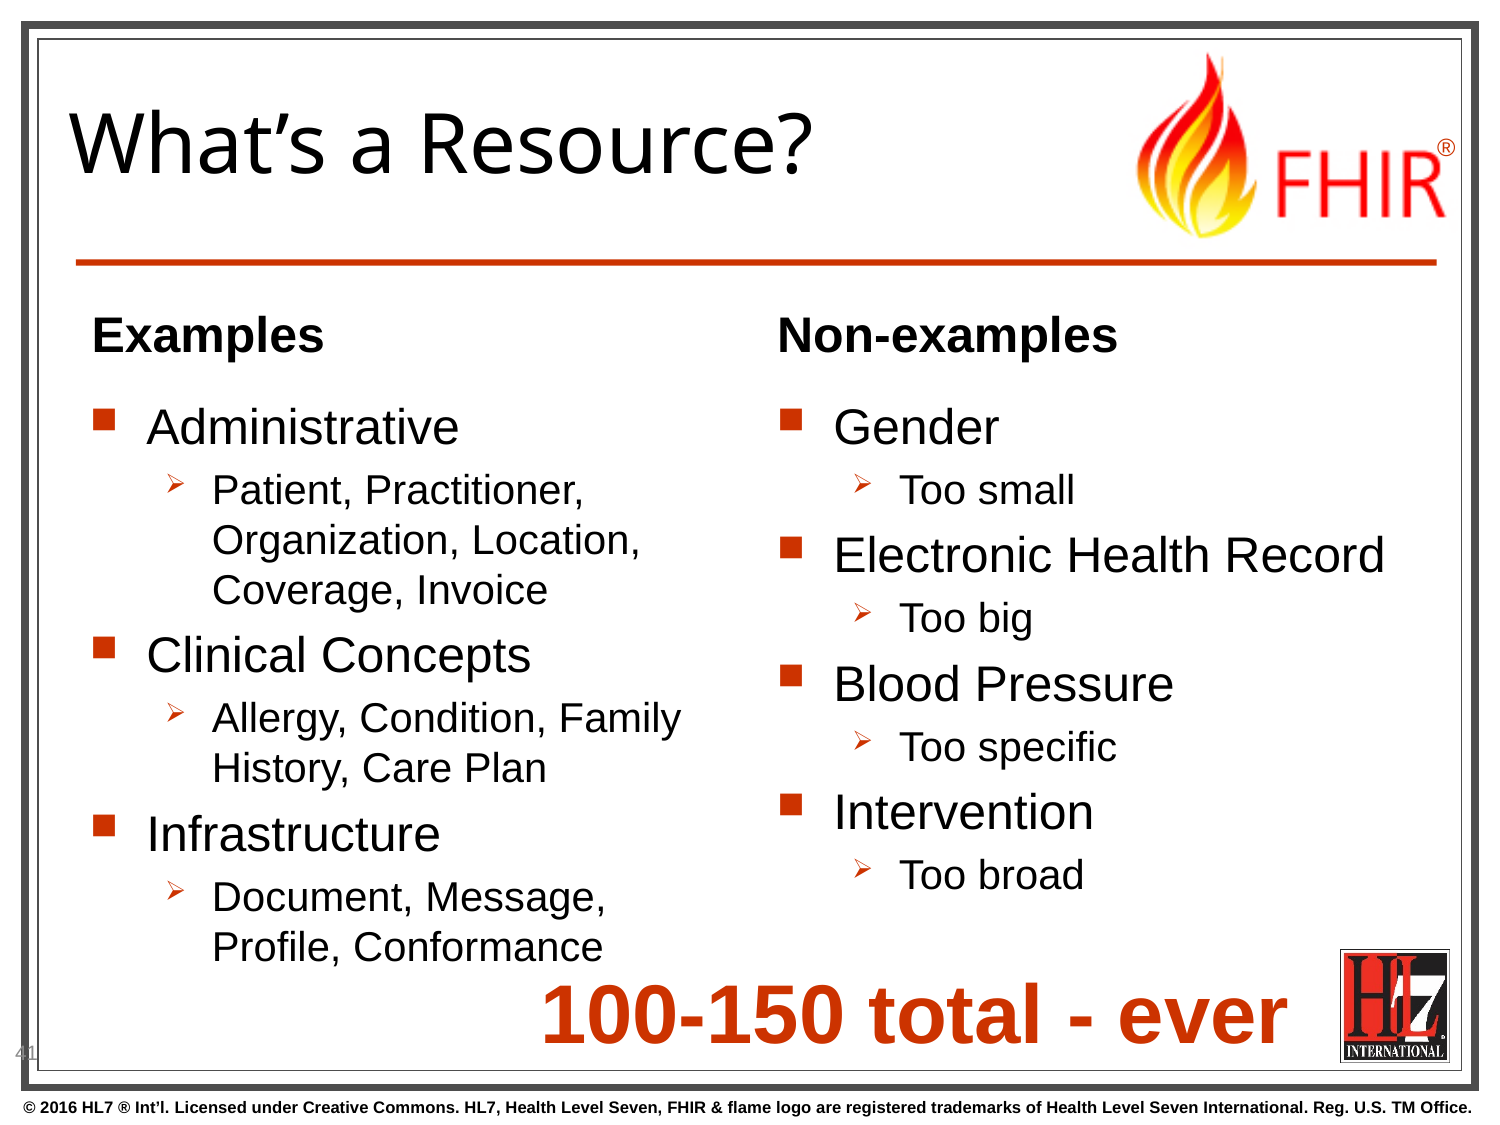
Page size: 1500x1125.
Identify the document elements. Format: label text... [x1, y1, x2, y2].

title What’s a Resource? [53, 54, 1128, 244]
list Examples [76, 280, 740, 386]
list Non-examples [761, 280, 1425, 386]
slide_number 41 [0, 1034, 119, 1071]
picture [1340, 949, 1450, 1063]
list Administrative Patient, Practitioner, Organization, Location, Coverage, Invoice Clinical Concepts Allergy, Condition, Family History, Care Plan Infrastructure Document, Message, Profile, Conformance [75, 386, 738, 1059]
text_box 100-150 total - ever [525, 952, 1329, 1068]
picture [1124, 42, 1458, 249]
list Gender Too small Electronic Health Record Too big Blood Pressure Too specific Intervention Too broad [761, 386, 1425, 1059]
